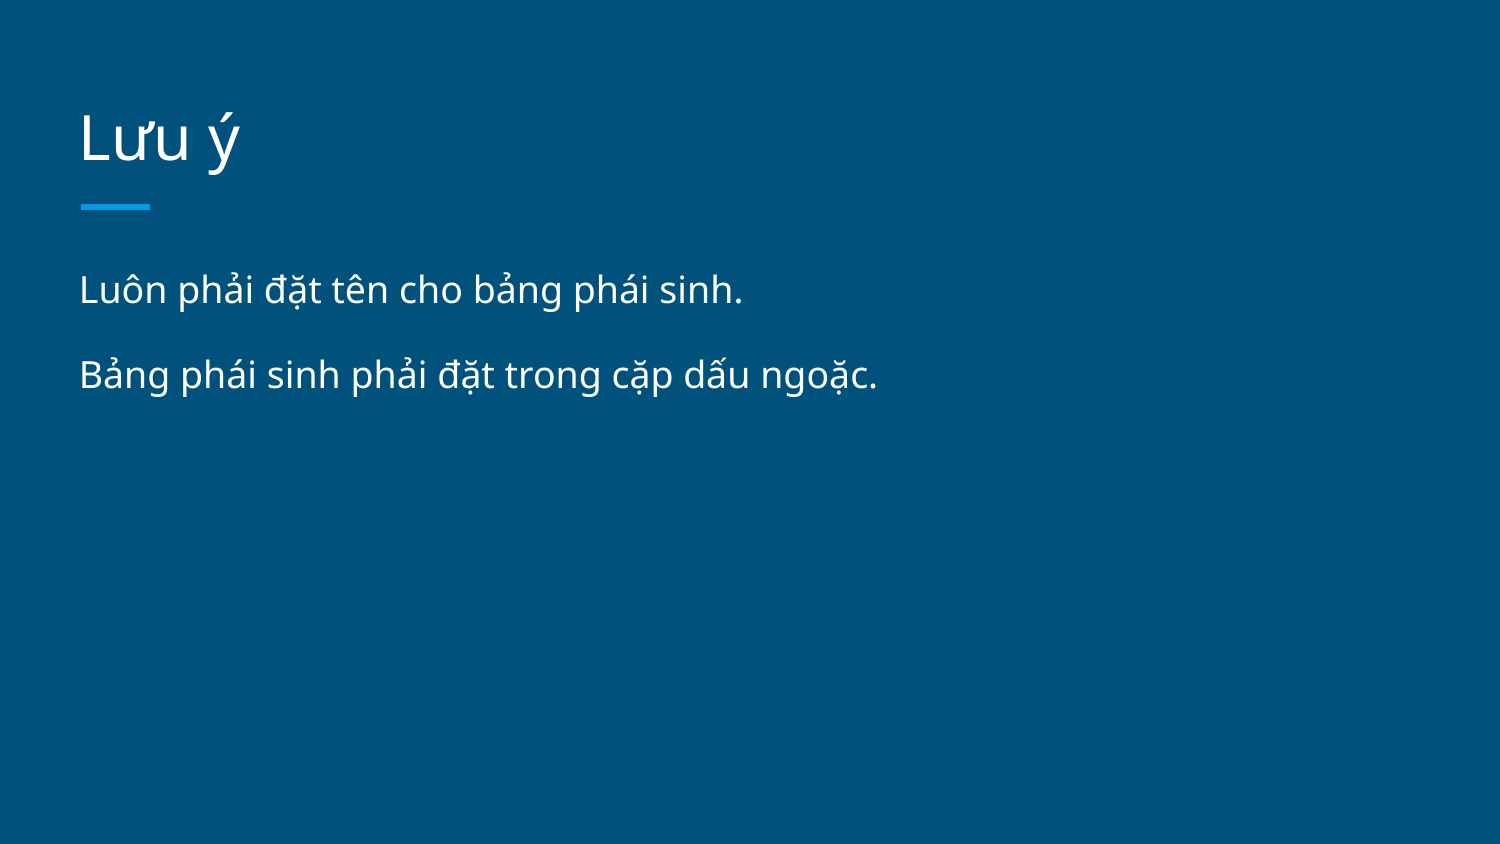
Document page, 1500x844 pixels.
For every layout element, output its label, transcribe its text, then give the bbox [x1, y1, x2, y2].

title Lưu ý [63, 75, 1437, 188]
list Luôn phải đặt tên cho bảng phái sinh. Bảng phái sinh phải đặt trong cặp dấu ngoặc. [63, 244, 1437, 750]
